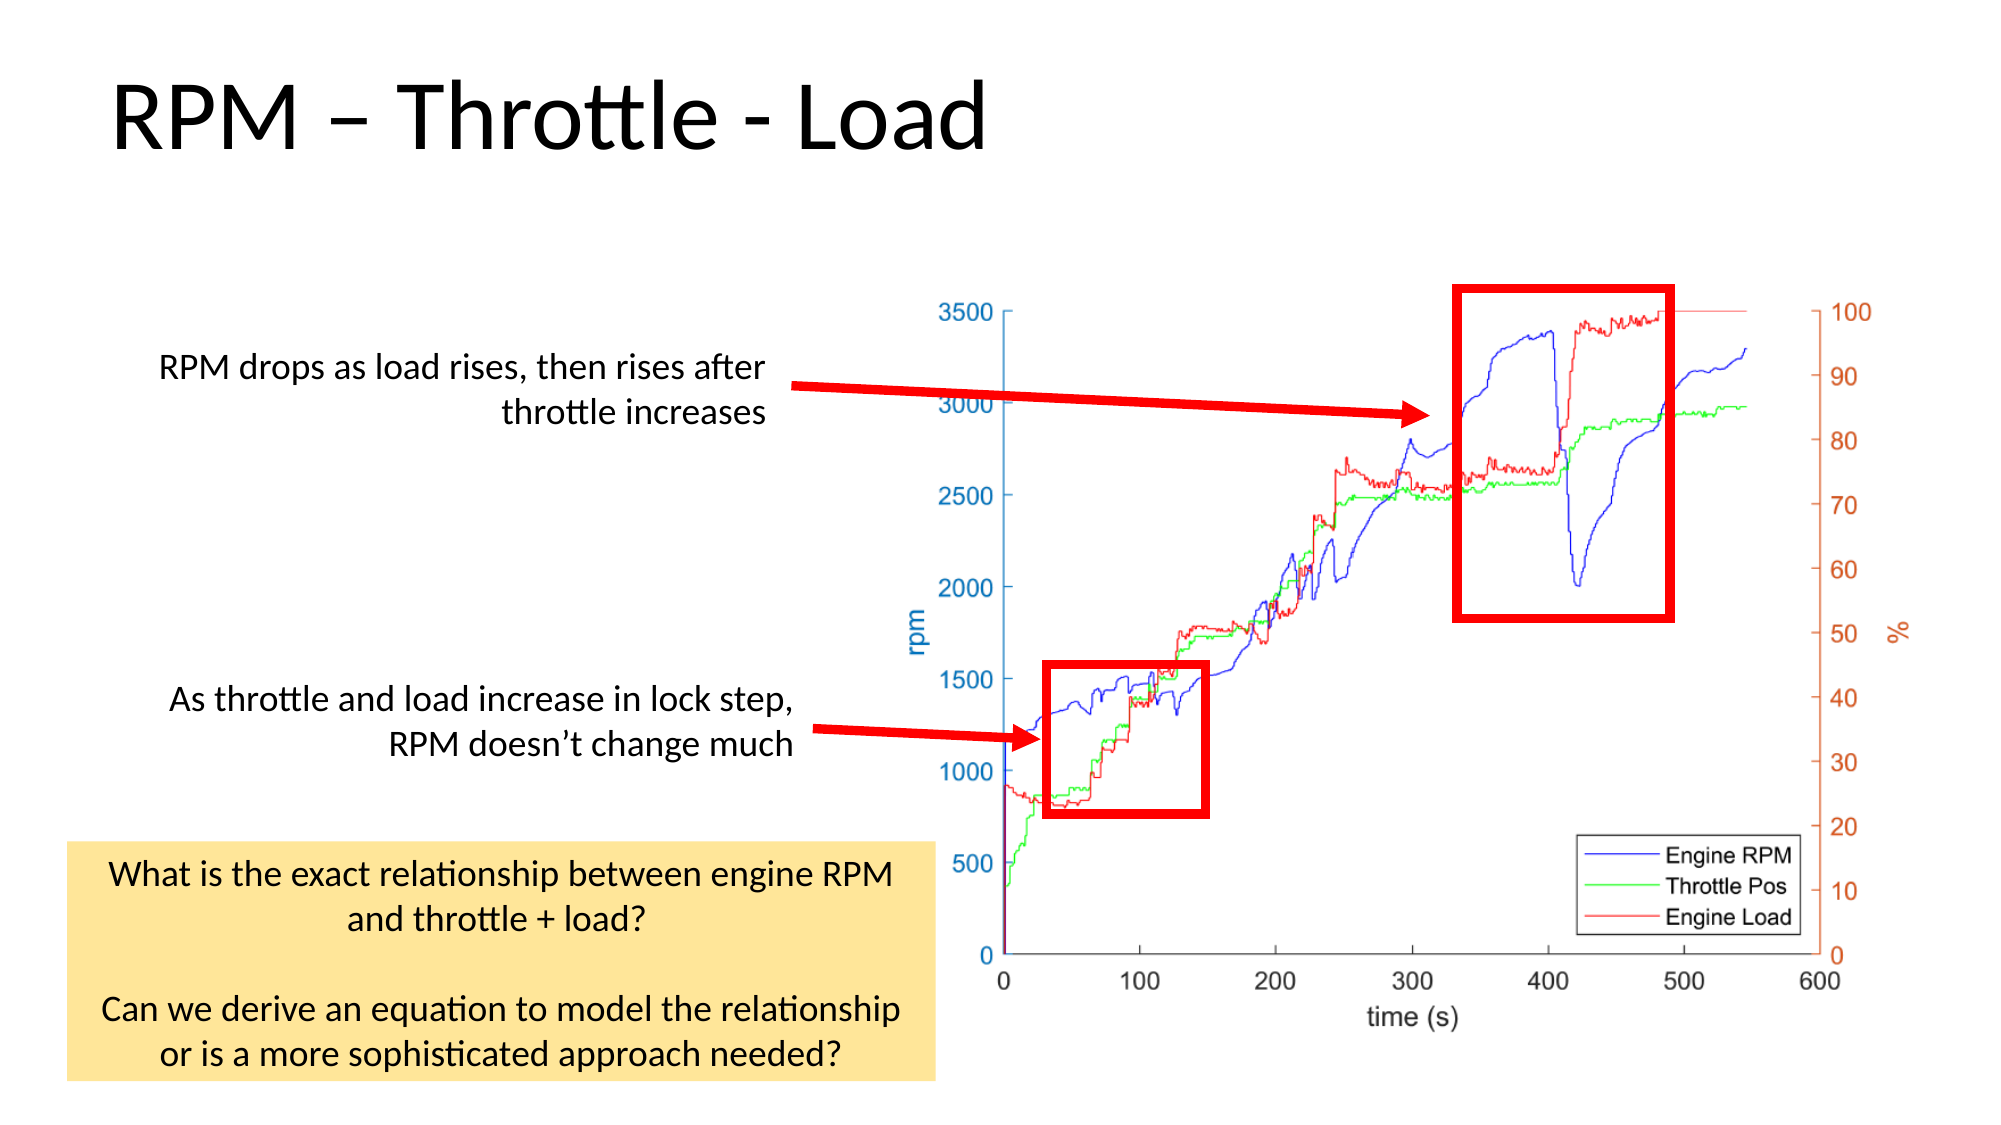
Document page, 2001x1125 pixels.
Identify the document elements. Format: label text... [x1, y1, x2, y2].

picture [906, 280, 1918, 1050]
text_box RPM drops as load rises, then rises after throttle increases [94, 334, 782, 439]
text_box RPM – Throttle - Load [96, 42, 1222, 177]
text_box What is the exact relationship between engine RPM and throttle + load? Can we derive an equation to model the relationship or is a more sophisticated approach needed? [67, 841, 936, 1082]
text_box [812, 728, 1041, 740]
text_box As throttle and load increase in lock step, RPM doesn’t change much [122, 666, 810, 772]
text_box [791, 385, 1430, 416]
